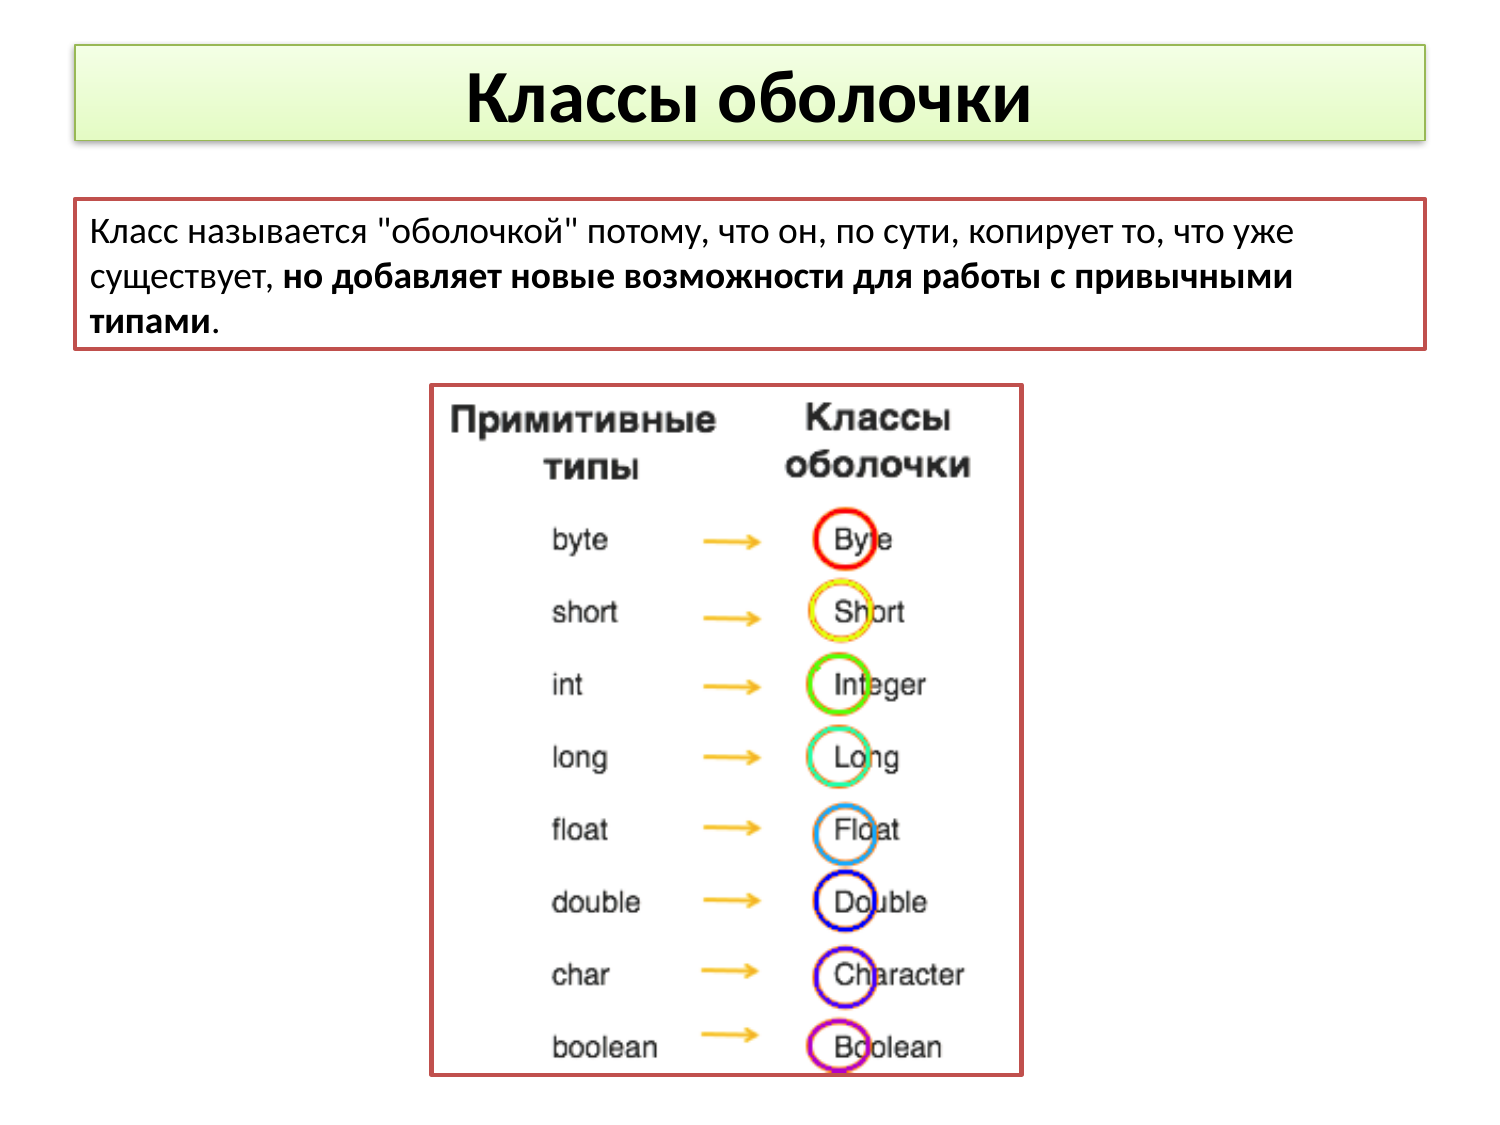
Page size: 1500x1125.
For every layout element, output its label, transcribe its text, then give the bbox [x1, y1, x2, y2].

title Классы оболочки [74, 44, 1426, 141]
picture [433, 386, 1020, 1073]
text_box Класс называется "оболочкой" потому, что он, по сути, копирует то, что уже существует, но добавляет новые возможности для работы с привычными типами. [73, 197, 1427, 351]
